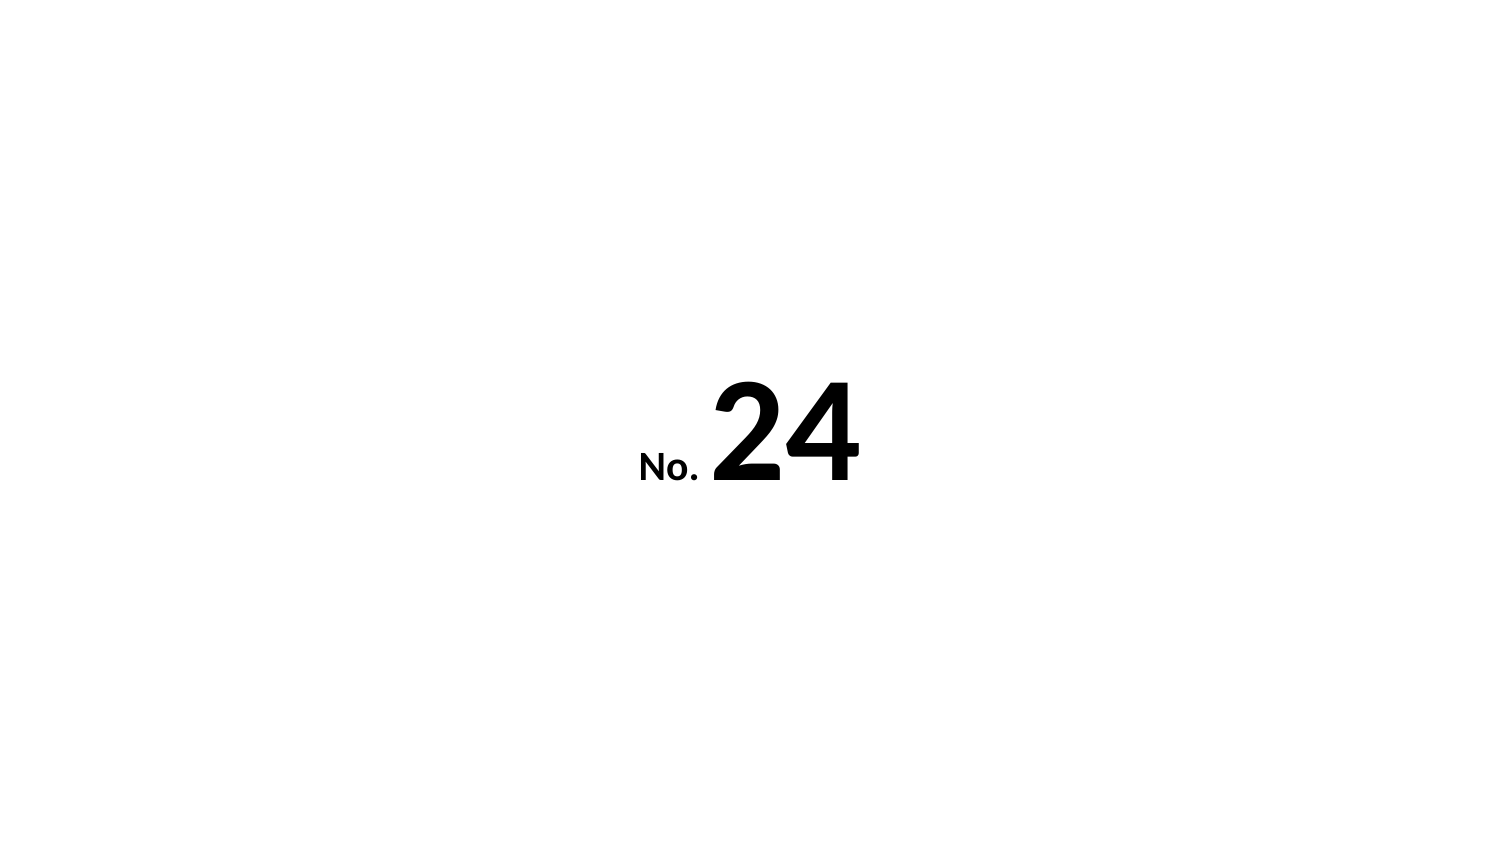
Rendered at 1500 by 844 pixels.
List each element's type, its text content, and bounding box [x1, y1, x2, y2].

text_box No. 24 [623, 323, 877, 519]
